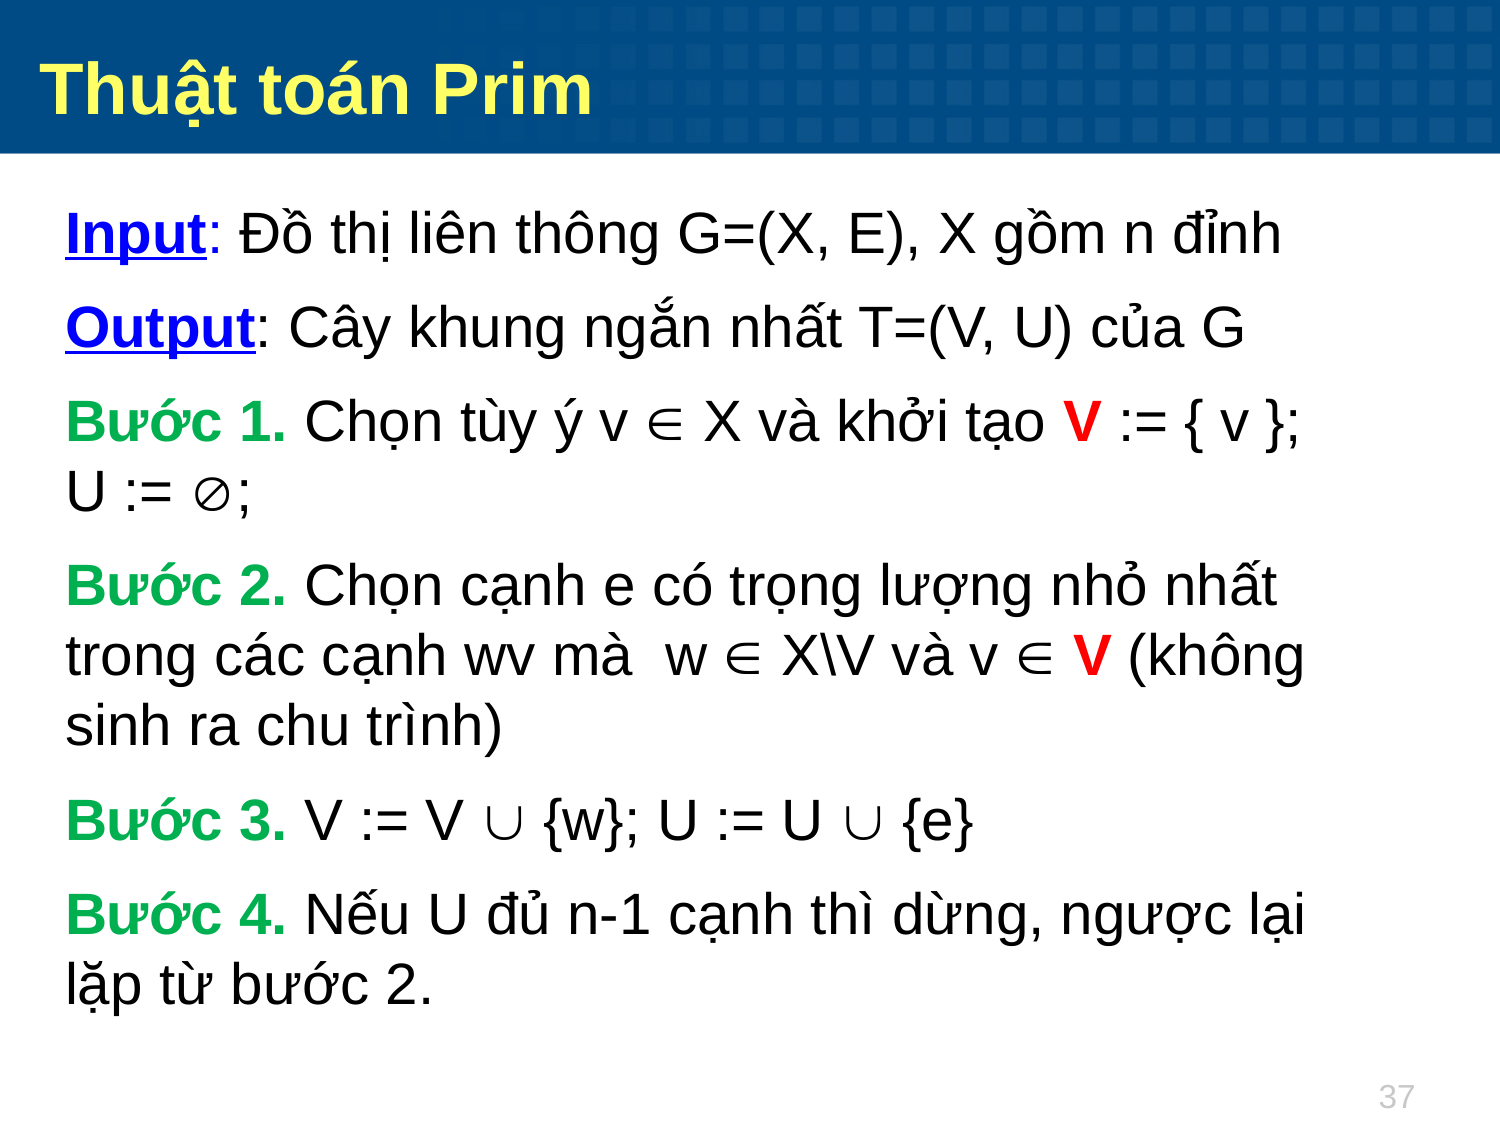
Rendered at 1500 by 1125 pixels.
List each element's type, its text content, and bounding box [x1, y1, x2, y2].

picture [0, 0, 1500, 1125]
list Input: Đồ thị liên thông G=(X, E), X gồm n đỉnh Output: Cây khung ngắn nhất T=(V, U) của G Bước 1. Chọn tùy ý v  X và khởi tạo V := { v }; U := ; Bước 2. Chọn cạnh e có trọng lượng nhỏ nhất trong các cạnh wv mà w  X\V và v  V (không sinh ra chu trình) Bước 3. V := V  {w}; U := U  {e} Bước 4. Nếu U đủ n-1 cạnh thì dừng, ngược lại lặp từ bước 2. [50, 187, 1388, 1113]
text_box Thuật toán Prim [24, 33, 1463, 137]
